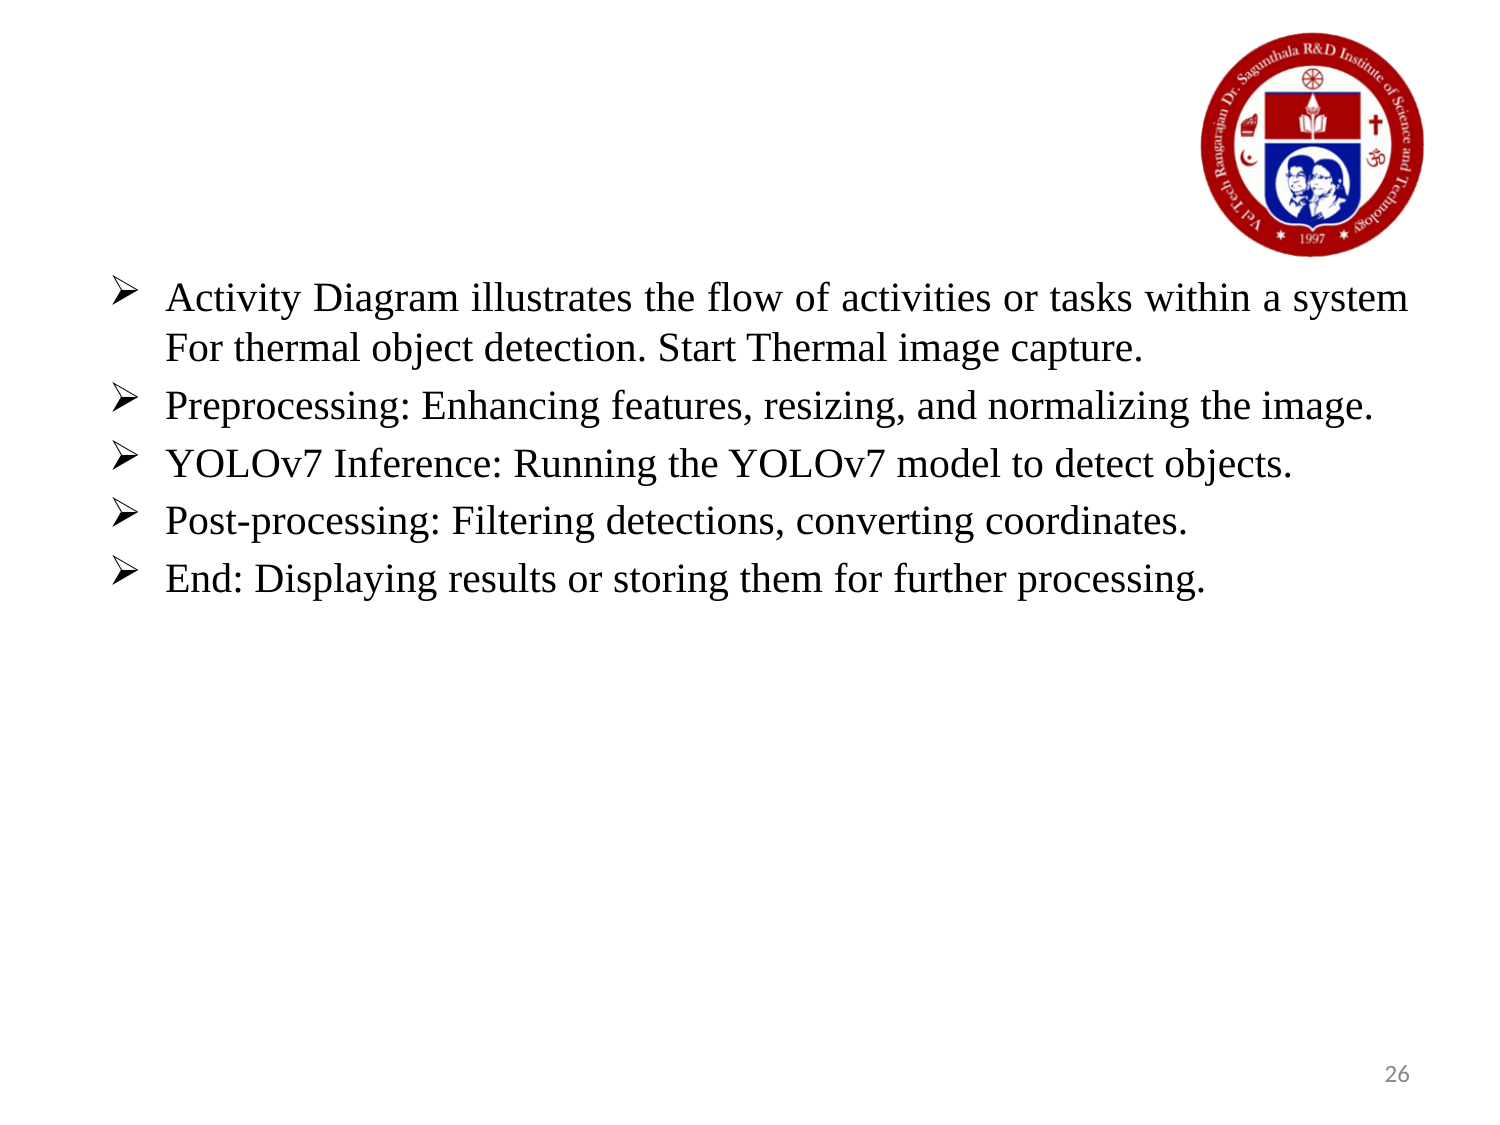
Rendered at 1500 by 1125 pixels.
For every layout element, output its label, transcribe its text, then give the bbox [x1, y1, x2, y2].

picture [1200, 32, 1425, 258]
list Activity Diagram illustrates the flow of activities or tasks within a system For thermal object detection. Start Thermal image capture. Preprocessing: Enhancing features, resizing, and normalizing the image. YOLOv7 Inference: Running the YOLOv7 model to detect objects. Post-processing: Filtering detections, converting coordinates. End: Displaying results or storing them for further processing. [75, 262, 1425, 685]
slide_number 26 [1074, 1042, 1425, 1103]
